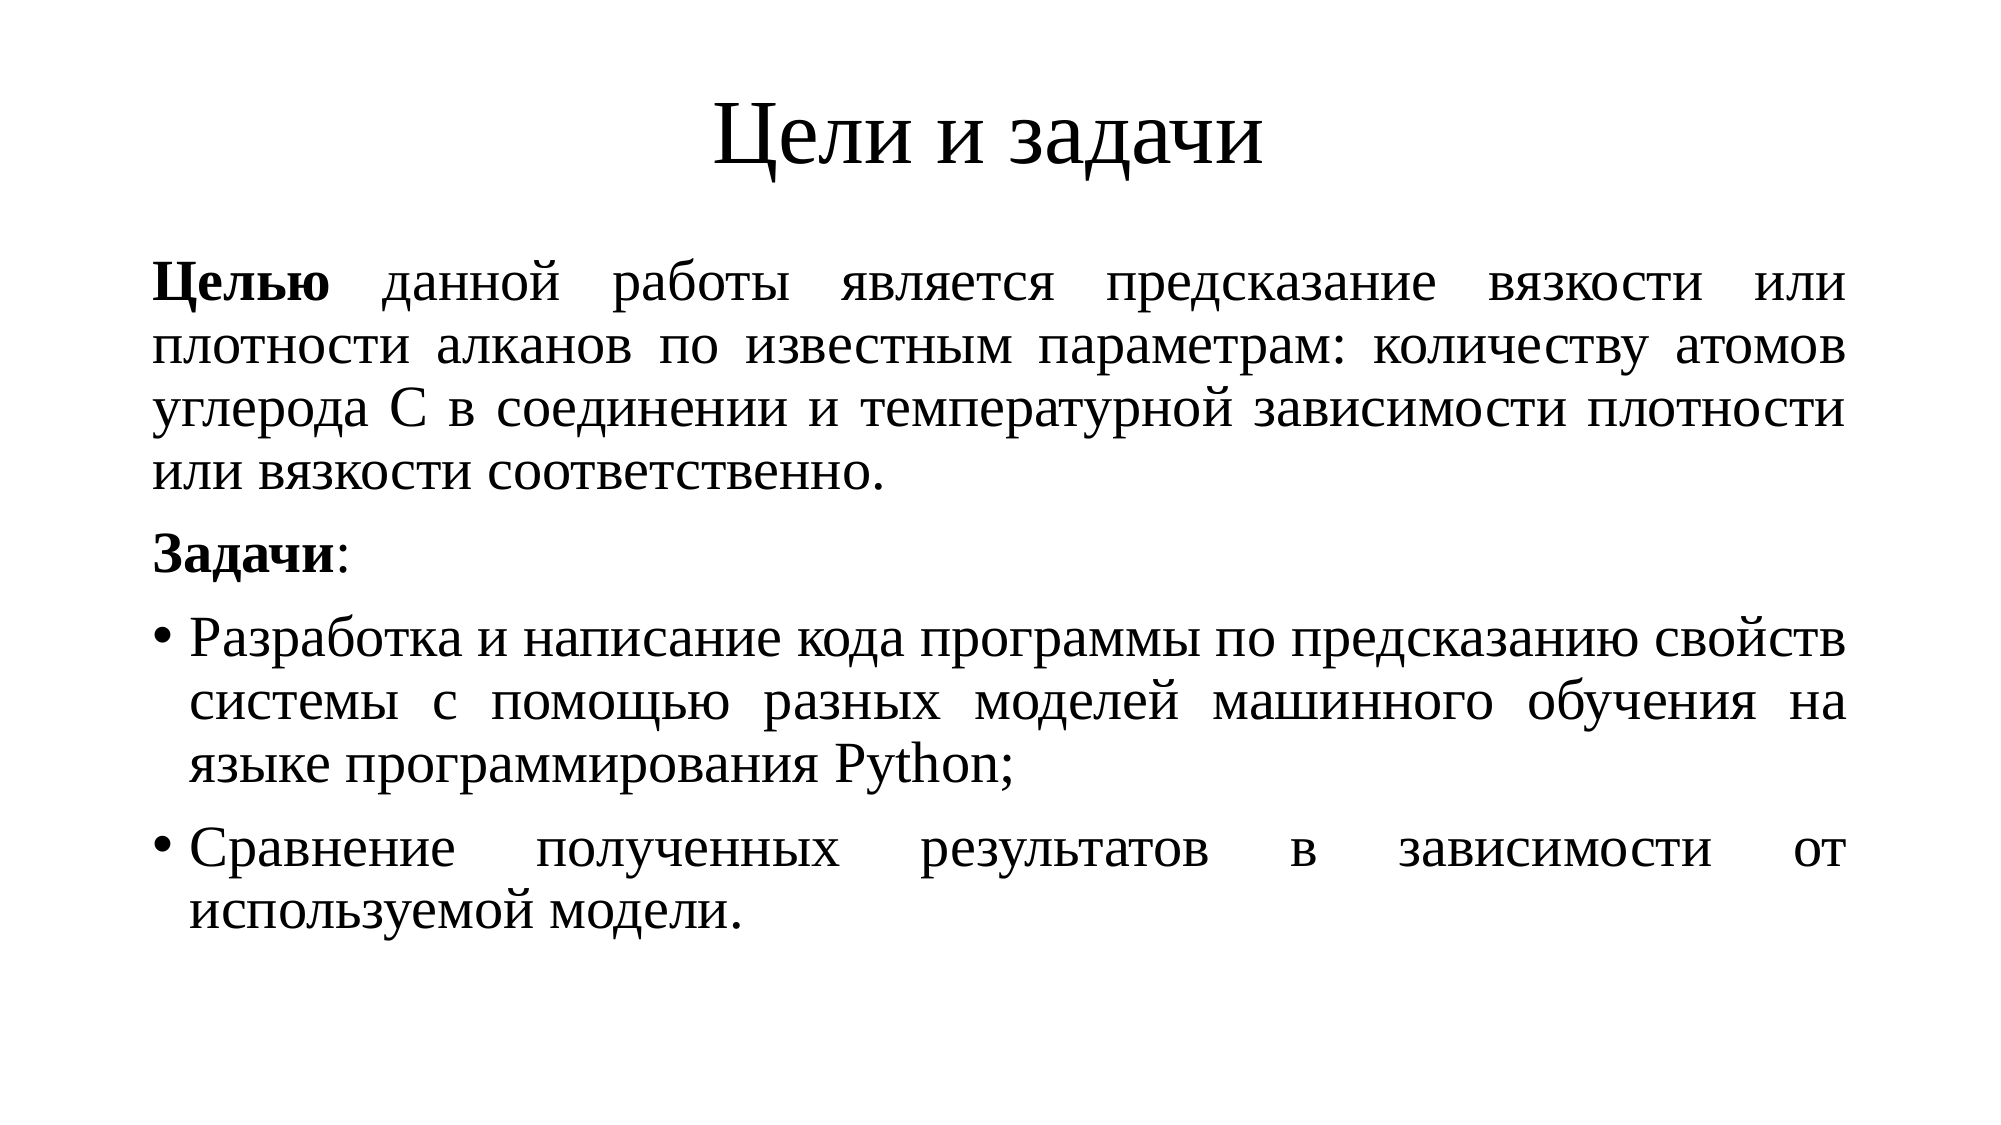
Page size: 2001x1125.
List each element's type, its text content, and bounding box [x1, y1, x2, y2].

title Цели и задачи [137, 25, 1863, 244]
list Целью данной работы является предсказание вязкости или плотности алканов по известным параметрам: количеству атомов углерода С в соединении и температурной зависимости плотности или вязкости соответственно. Задачи: Разработка и написание кода программы по предсказанию свойств системы с помощью разных моделей машинного обучения на языке программирования Python; Сравнение полученных результатов в зависимости от используемой модели. [137, 244, 1863, 1014]
